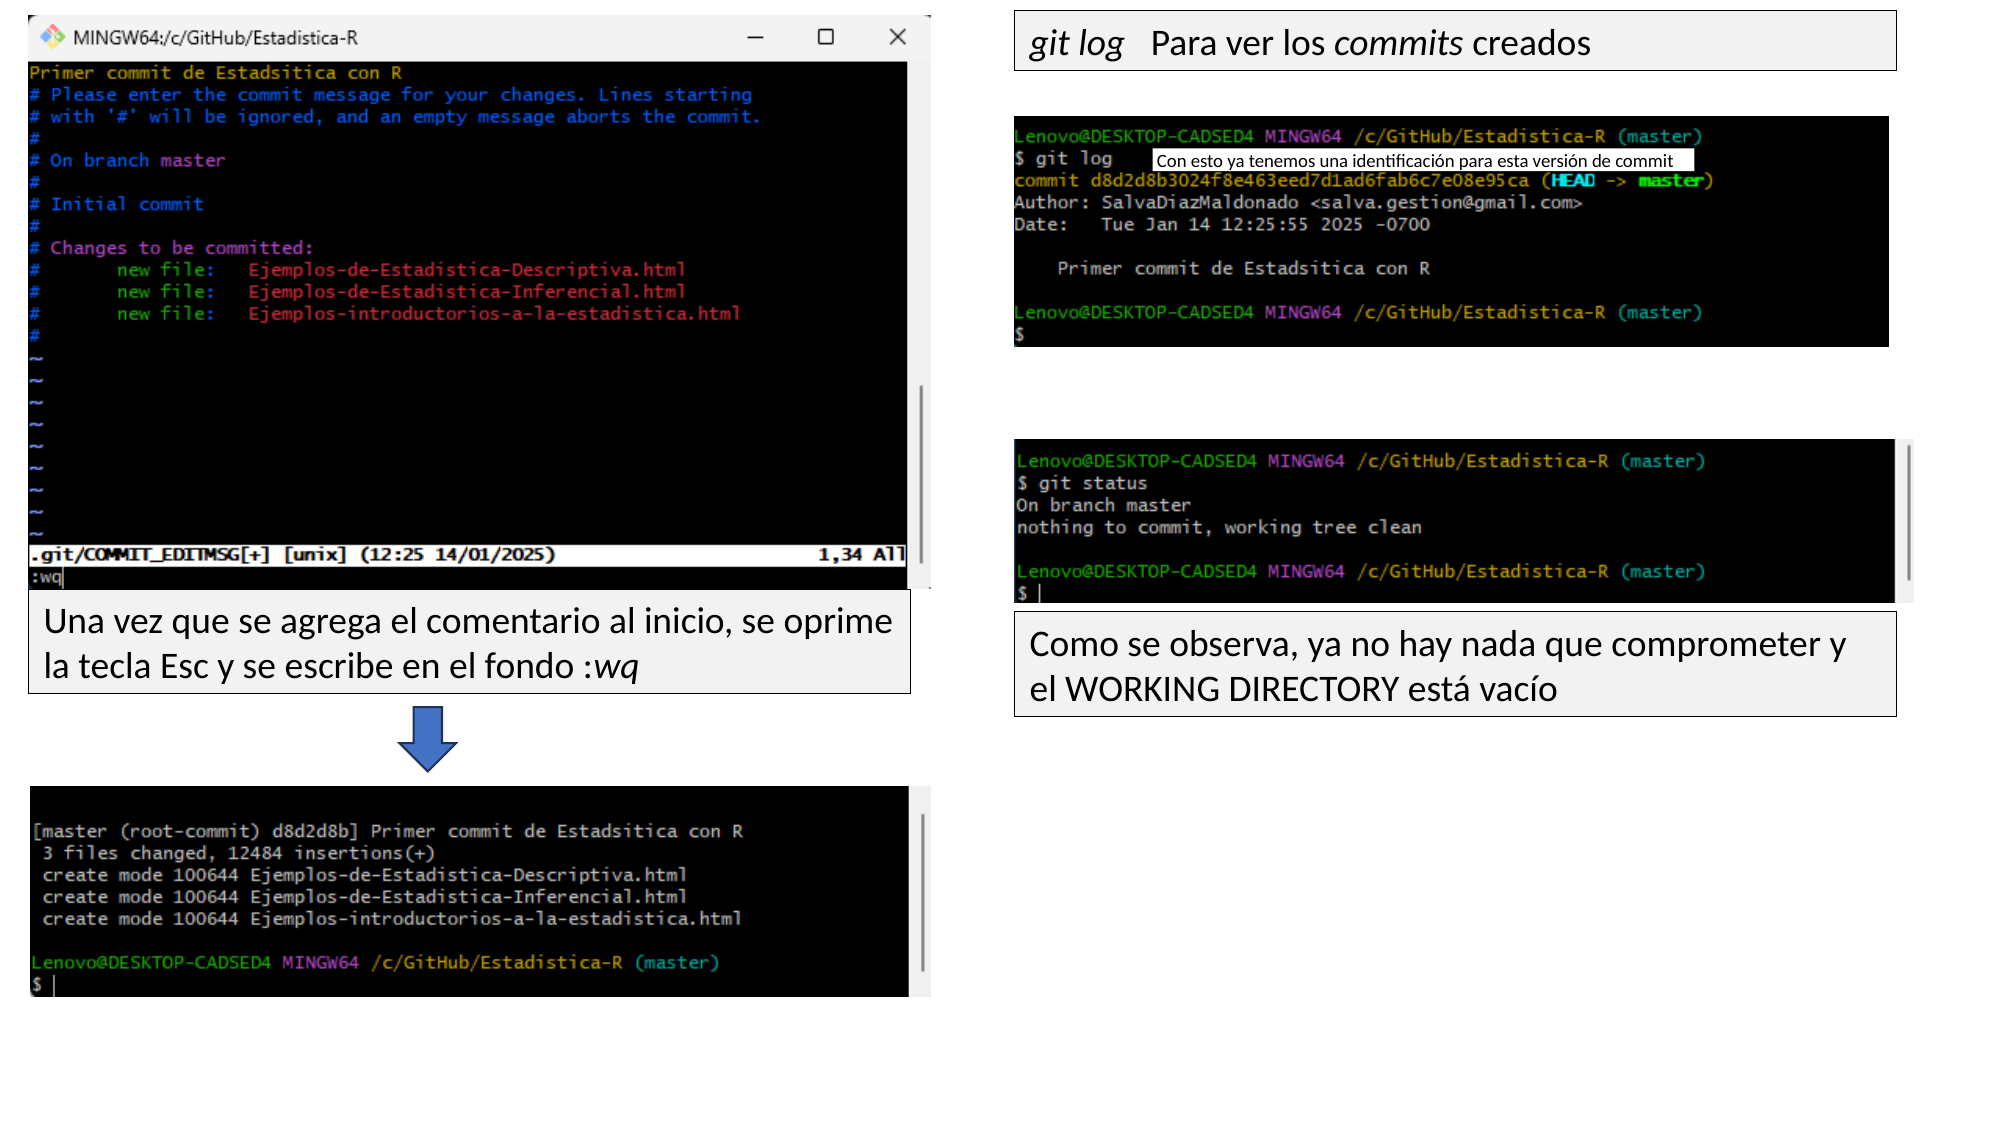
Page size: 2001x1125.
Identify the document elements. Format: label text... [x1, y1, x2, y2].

picture [28, 15, 931, 589]
text_box Como se observa, ya no hay nada que comprometer y el WORKING DIRECTORY está vacío [1014, 611, 1897, 717]
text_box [1014, 116, 1889, 347]
text_box [397, 706, 459, 773]
picture [30, 785, 931, 997]
text_box Una vez que se agrega el comentario al inicio, se oprime la tecla Esc y se escribe en el fondo :wq [28, 589, 911, 694]
text_box git log Para ver los commits creados [1014, 10, 1897, 71]
picture [1014, 439, 1914, 603]
